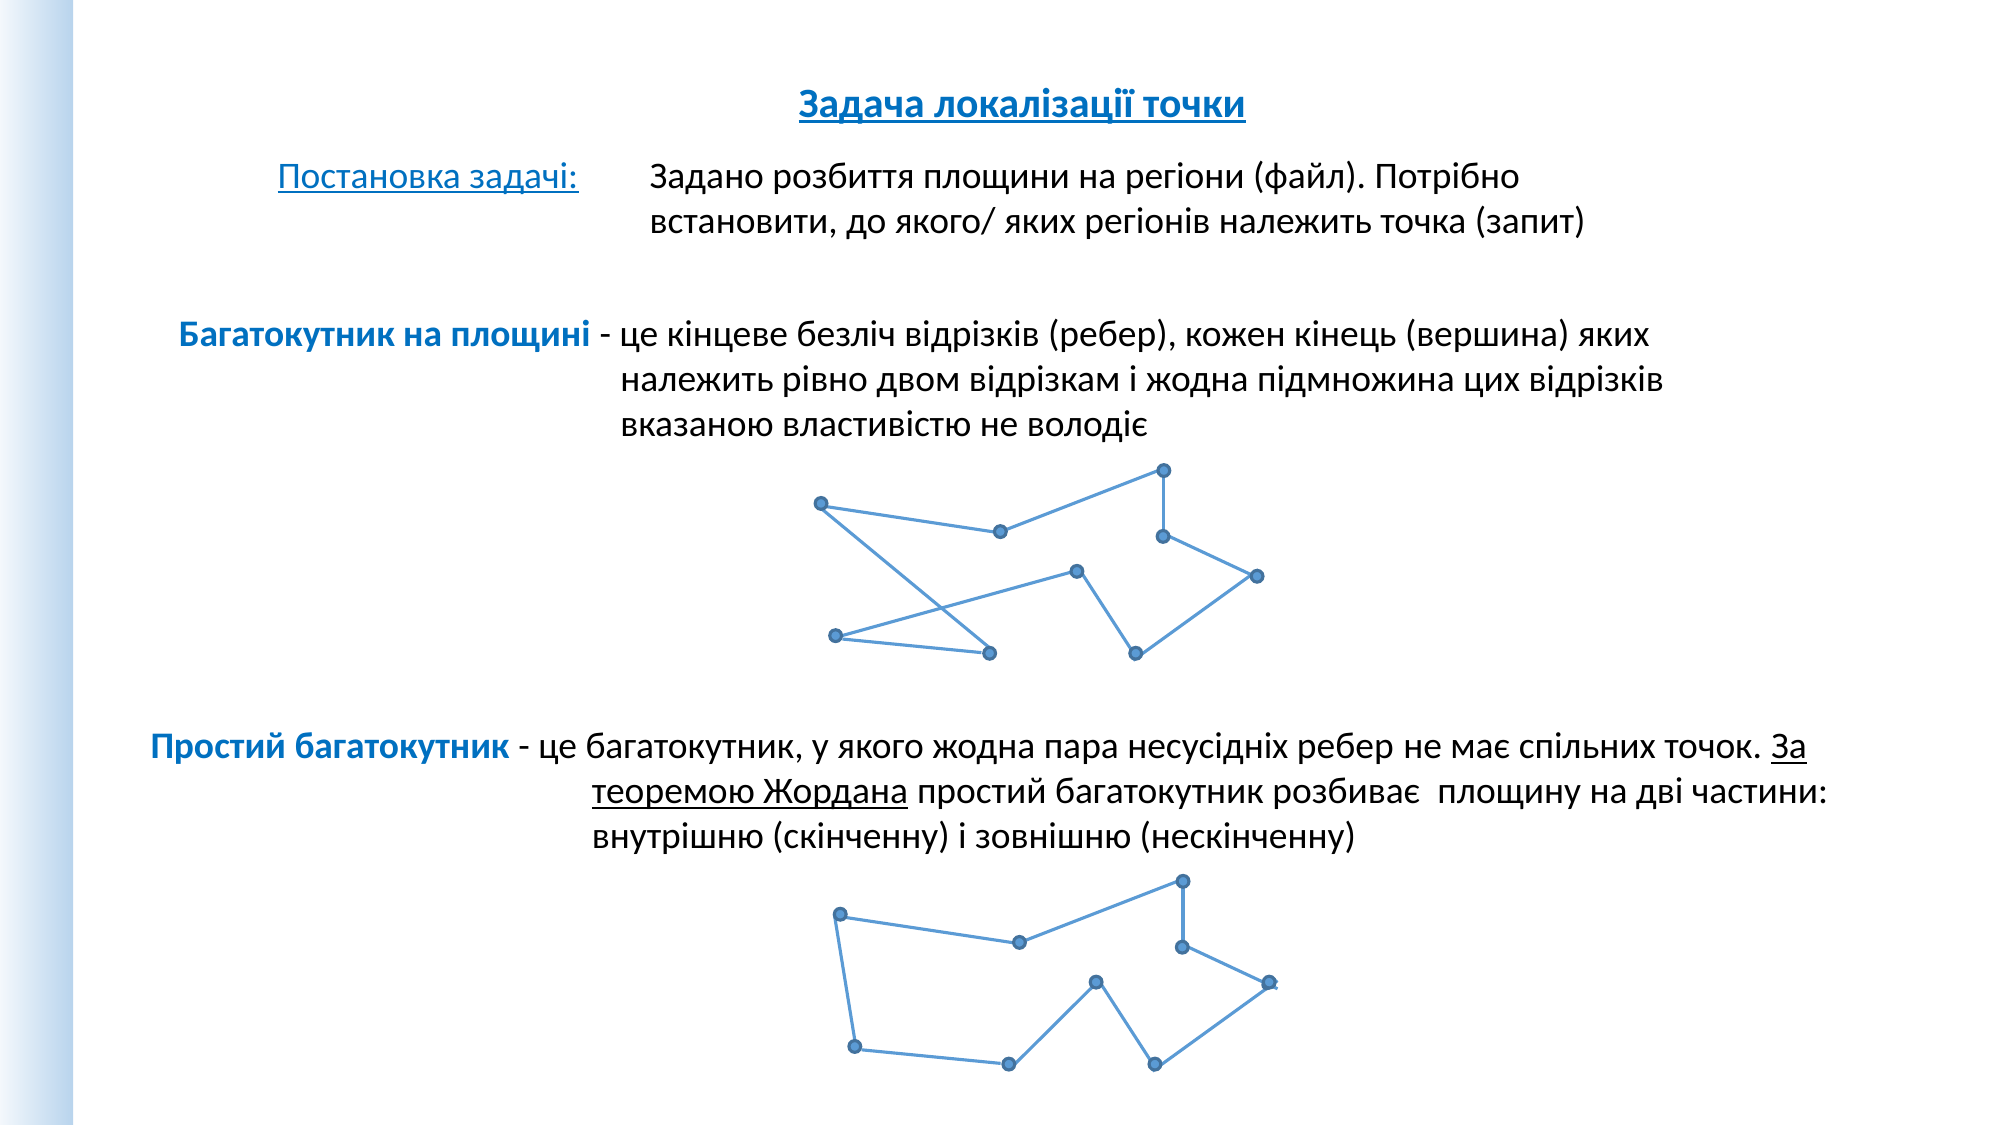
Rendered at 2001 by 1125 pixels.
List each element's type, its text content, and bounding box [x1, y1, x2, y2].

text_box [0, 0, 74, 1125]
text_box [834, 875, 1278, 1071]
text_box Простий багатокутник - це багатокутник, у якого жодна пара несусідніх ребер не має спільних точок. За теоремою Жордана простий багатокутник розбиває площину на дві частини: внутрішню (скінченну) і зовнішню (нескінченну) [135, 714, 1845, 864]
text_box Задача локалізації точки [783, 68, 1262, 133]
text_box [815, 464, 1263, 661]
text_box Постановка задачі: [262, 143, 634, 203]
text_box Багатокутник на площині - це кінцеве безліч відрізків (ребер), кожен кінець (вершина) яких належить рівно двом відрізкам і жодна підмножина цих відрізків вказаною властивістю не володіє [164, 301, 1785, 452]
text_box Задано розбиття площини на регіони (файл). Потрібно встановити, до якого/ яких регіонів належить точка (запит) [634, 143, 1703, 248]
